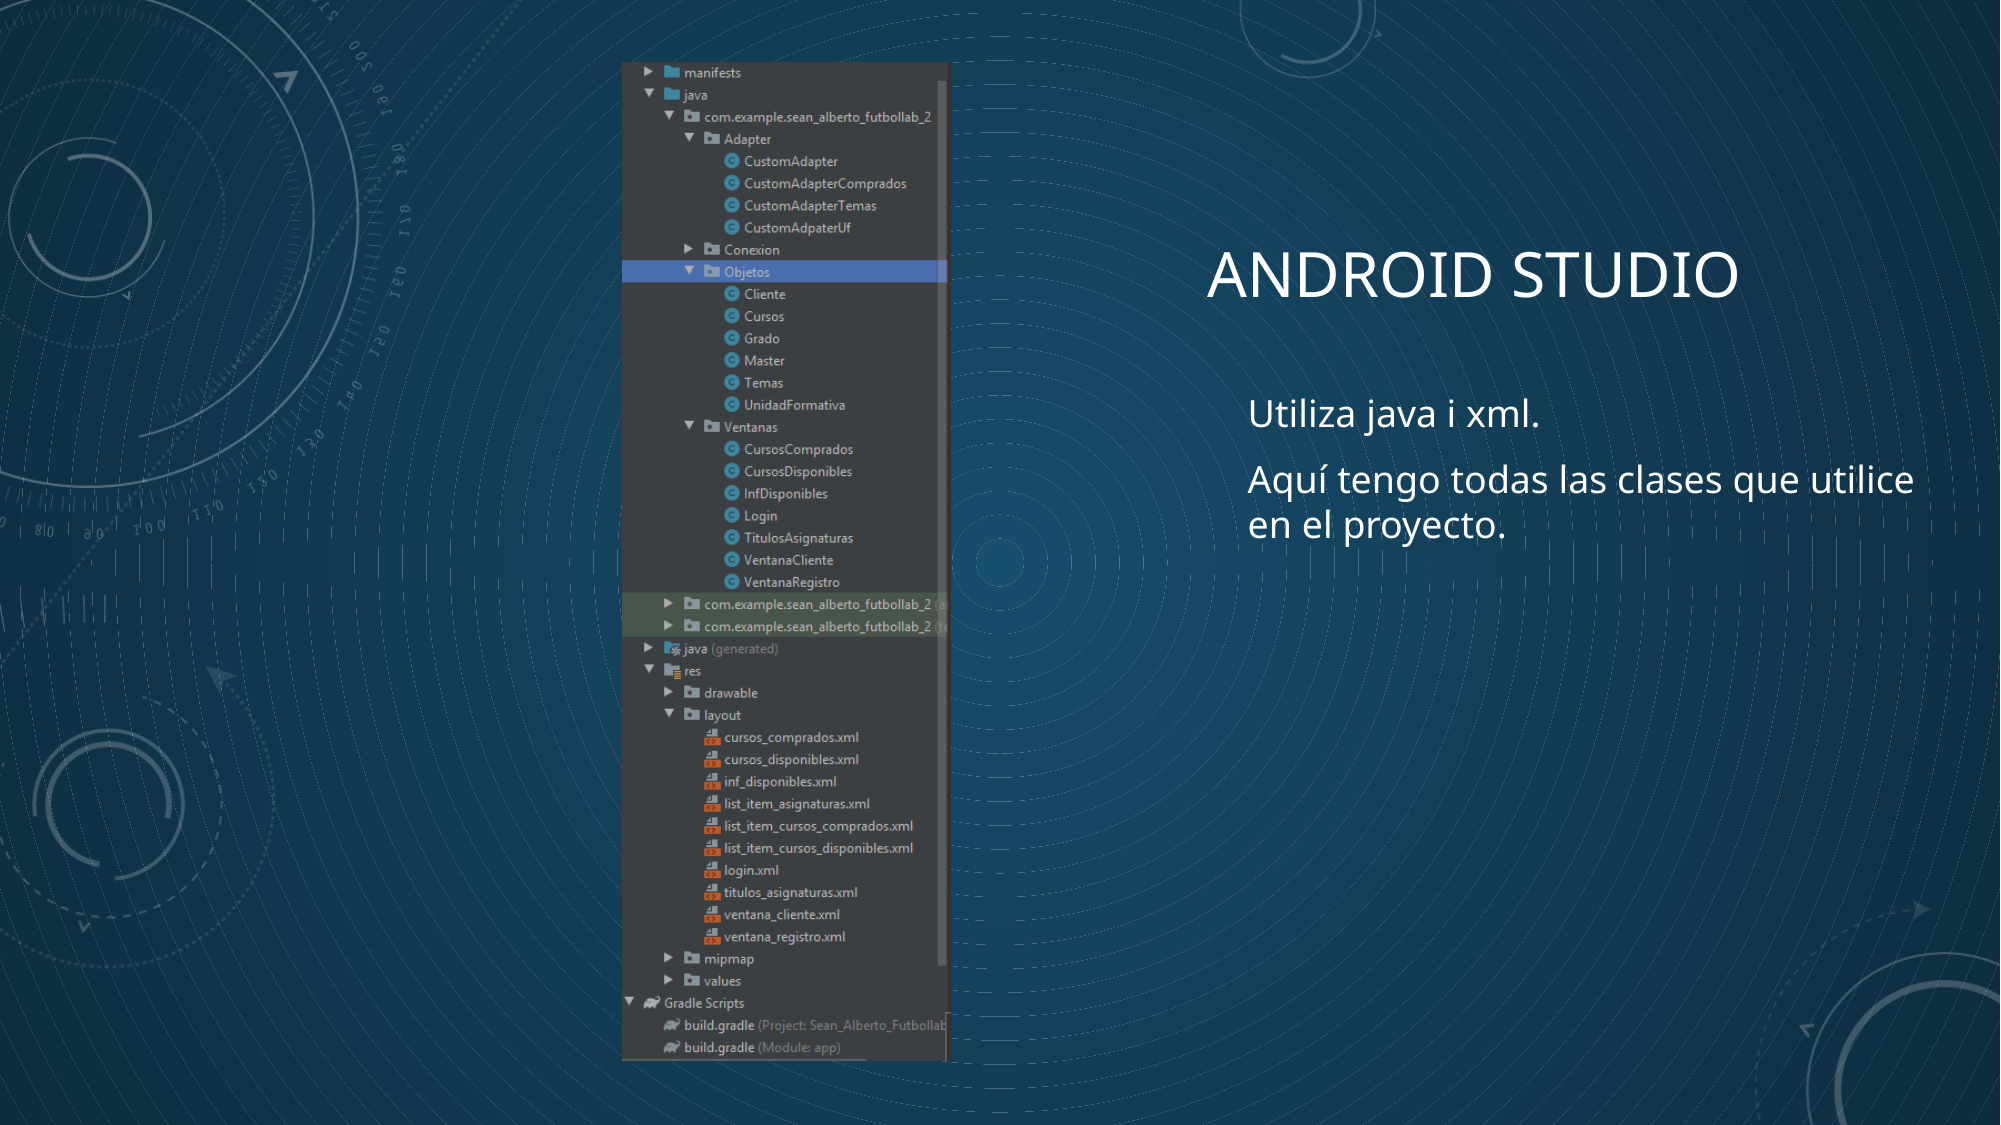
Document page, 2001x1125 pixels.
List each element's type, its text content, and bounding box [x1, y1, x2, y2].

picture [0, 0, 2000, 1125]
list Utiliza java i xml. Aquí tengo todas las clases que utilice en el proyecto. [1232, 382, 1934, 953]
title Android studio [963, 224, 1987, 320]
